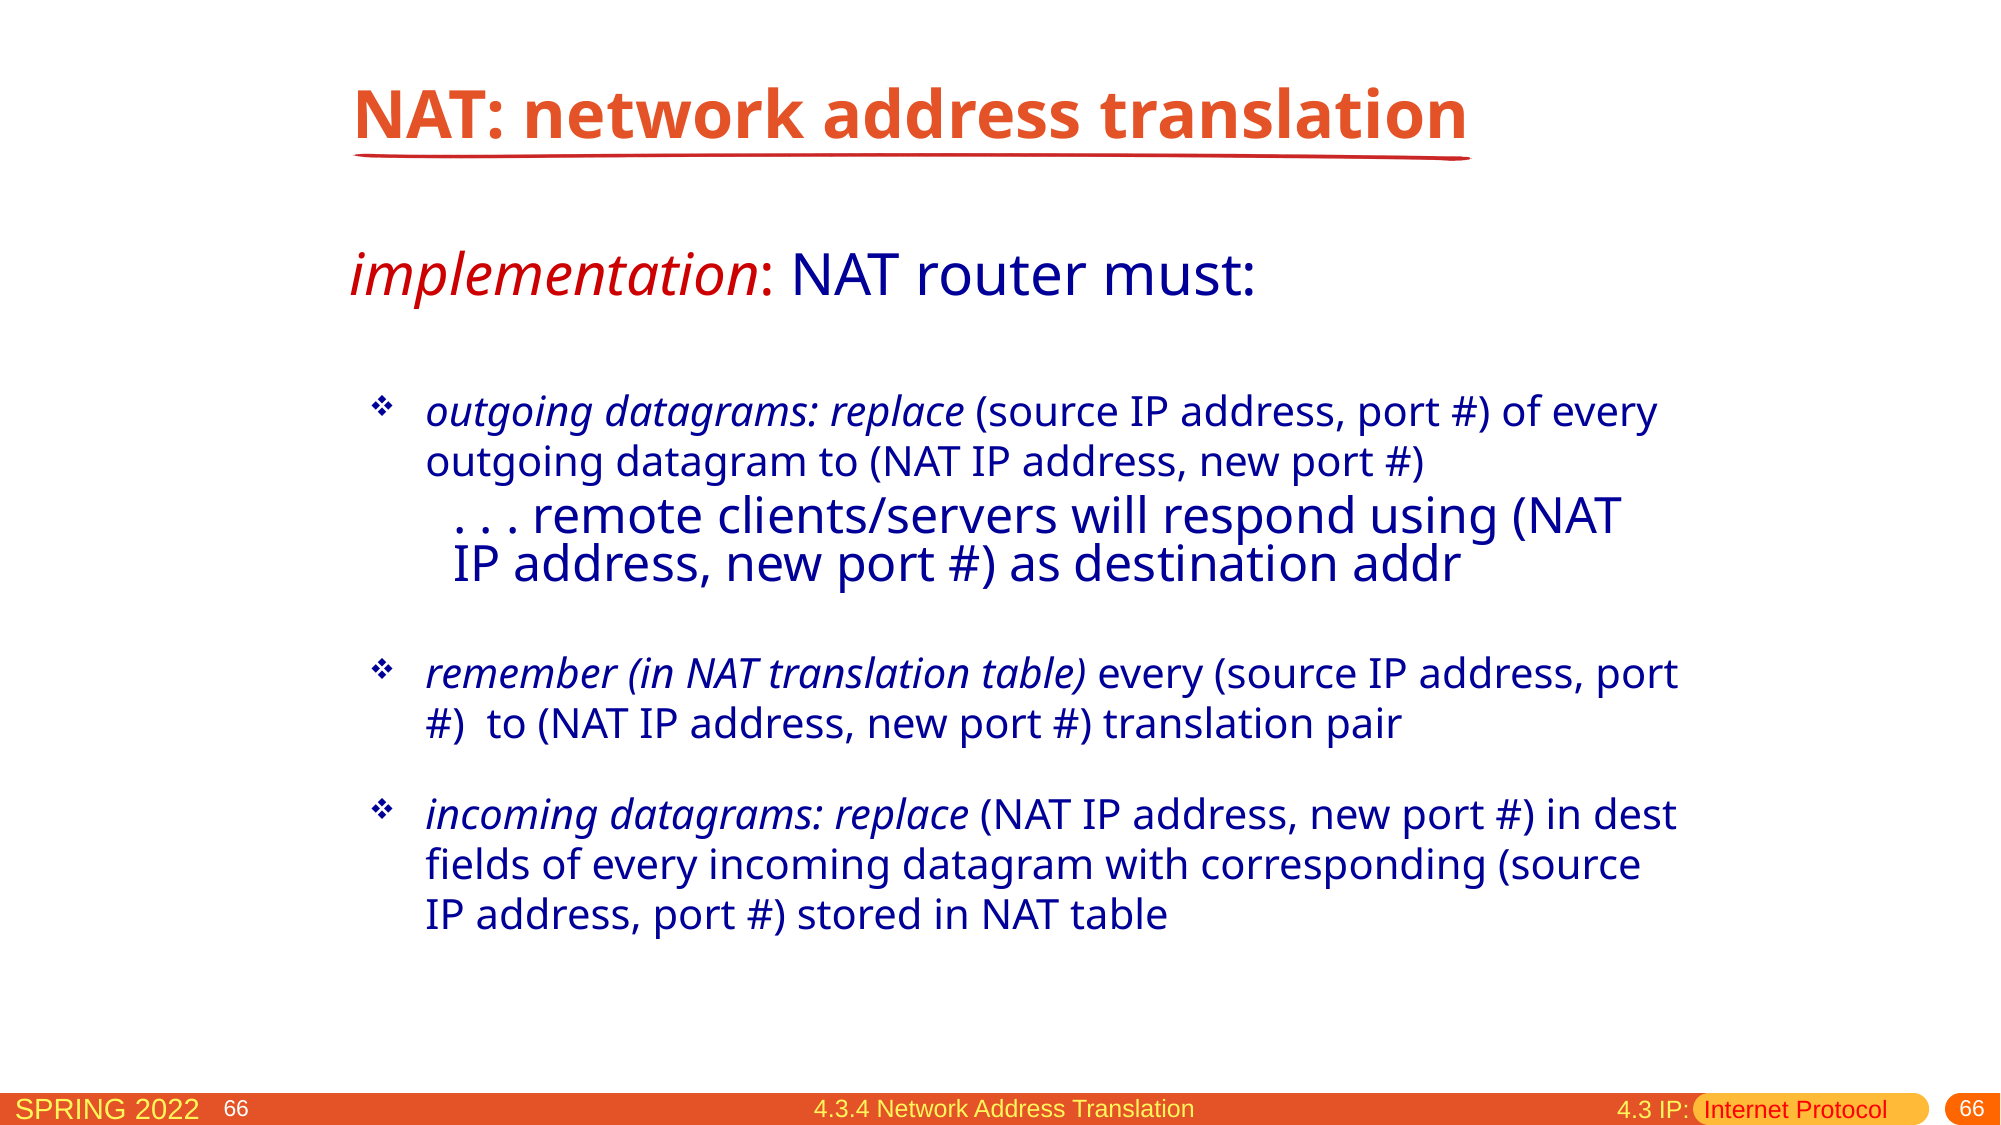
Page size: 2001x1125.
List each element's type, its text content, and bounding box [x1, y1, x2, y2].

list implementation: NAT router must: outgoing datagrams: replace (source IP address, port #) of every outgoing datagram to (NAT IP address, new port #) . . . remote clients/servers will respond using (NAT IP address, new port #) as destination addr remember (in NAT translation table) every (source IP address, port #) to (NAT IP address, new port #) translation pair incoming datagrams: replace (NAT IP address, new port #) in dest fields of every incoming datagram with corresponding (source IP address, port #) stored in NAT table [288, 243, 1696, 1006]
title NAT: network address translation [337, 37, 1665, 187]
text_box 4.3.4 Network Address Translation (NAT) [799, 1085, 1281, 1125]
text_box 4.3 IP: Internet Protocol [1602, 1086, 1934, 1125]
picture [347, 151, 1485, 163]
